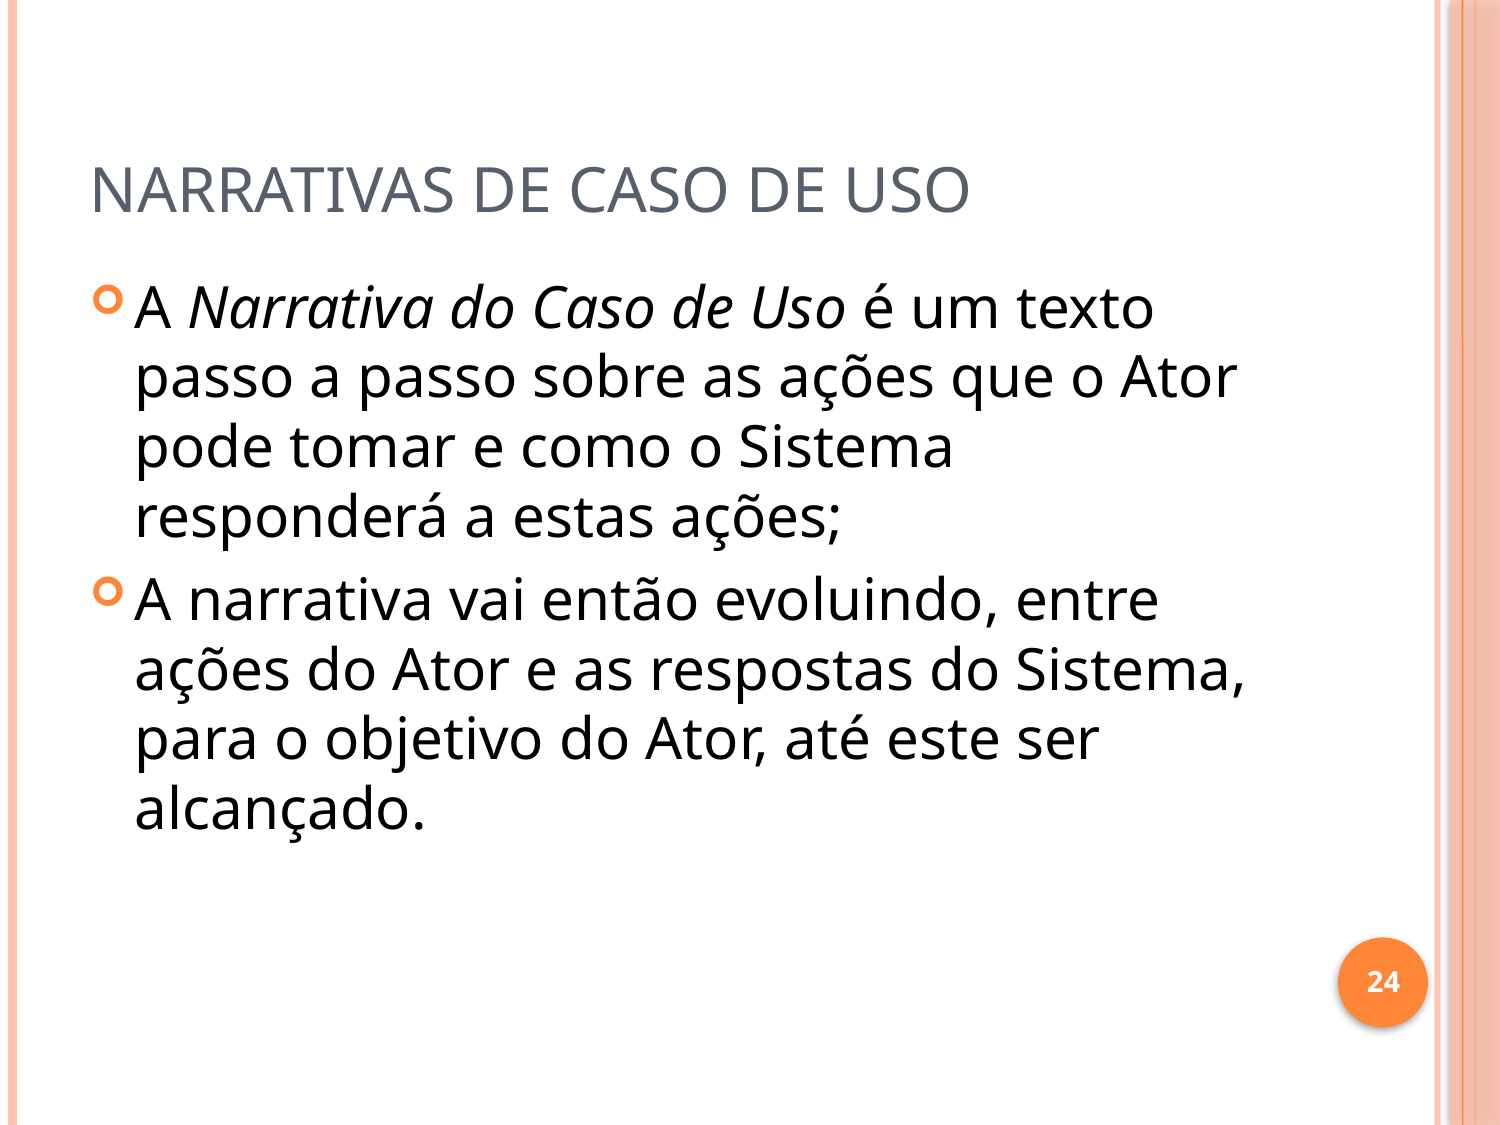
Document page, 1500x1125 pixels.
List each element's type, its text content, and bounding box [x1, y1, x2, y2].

title Narrativas de caso de uso [75, 45, 1300, 233]
list A Narrativa do Caso de Uso é um texto passo a passo sobre as ações que o Ator pode tomar e como o Sistema responderá a estas ações; A narrativa vai então evoluindo, entre ações do Ator e as respostas do Sistema, para o objetivo do Ator, até este ser alcançado. [75, 262, 1300, 1062]
slide_number 24 [1333, 940, 1434, 1027]
